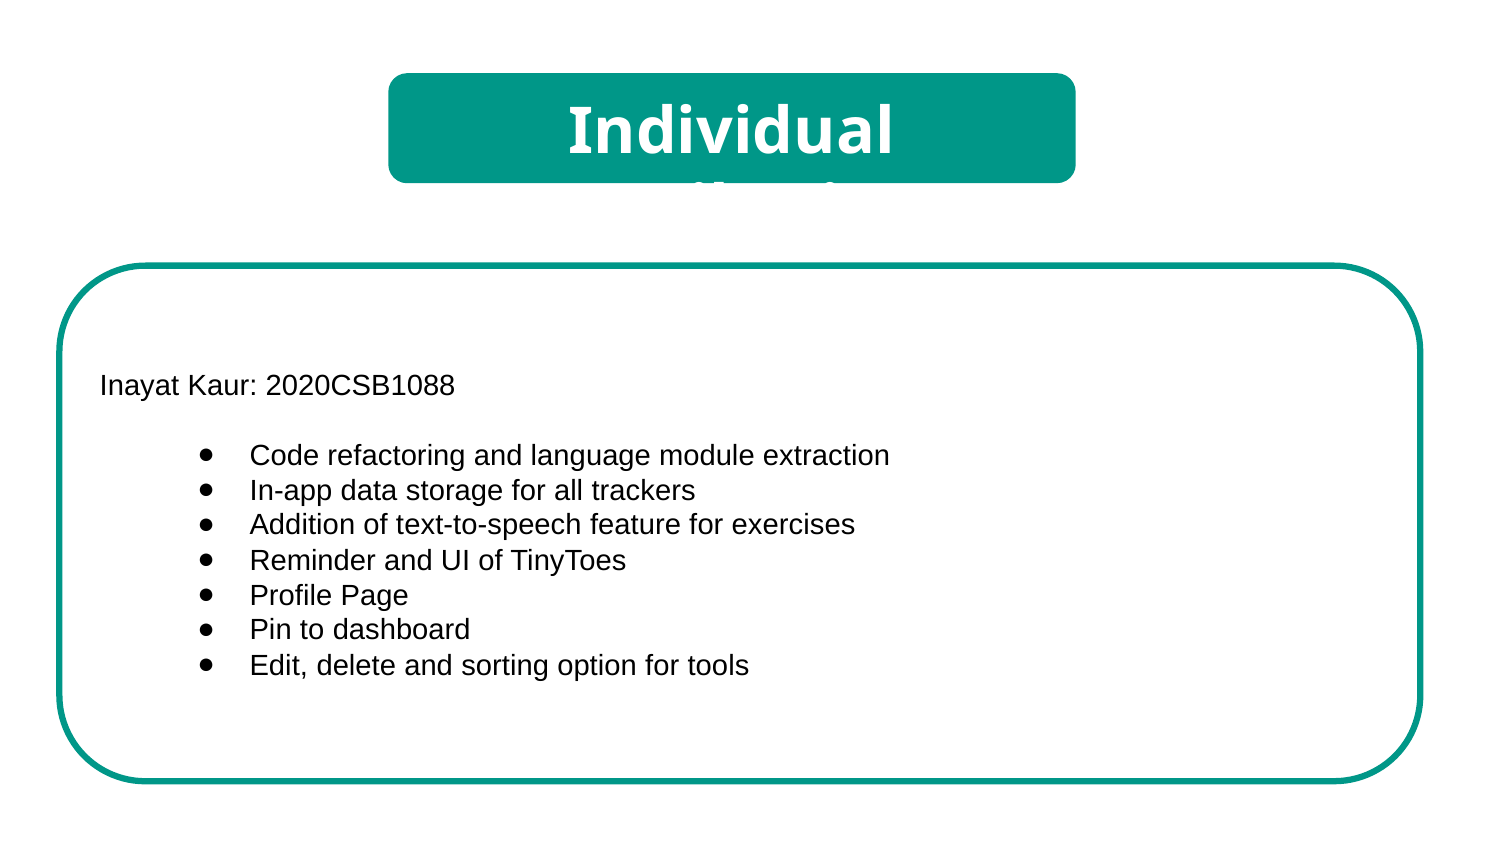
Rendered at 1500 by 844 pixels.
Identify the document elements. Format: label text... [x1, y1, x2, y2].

text_box Inayat Kaur: 2020CSB1088 Code refactoring and language module extraction In-app data storage for all trackers Addition of text-to-speech feature for exercises Reminder and UI of TinyToes Profile Page Pin to dashboard Edit, delete and sorting option for tools [59, 265, 1421, 782]
text_box Individual Contributions [335, 73, 1129, 259]
